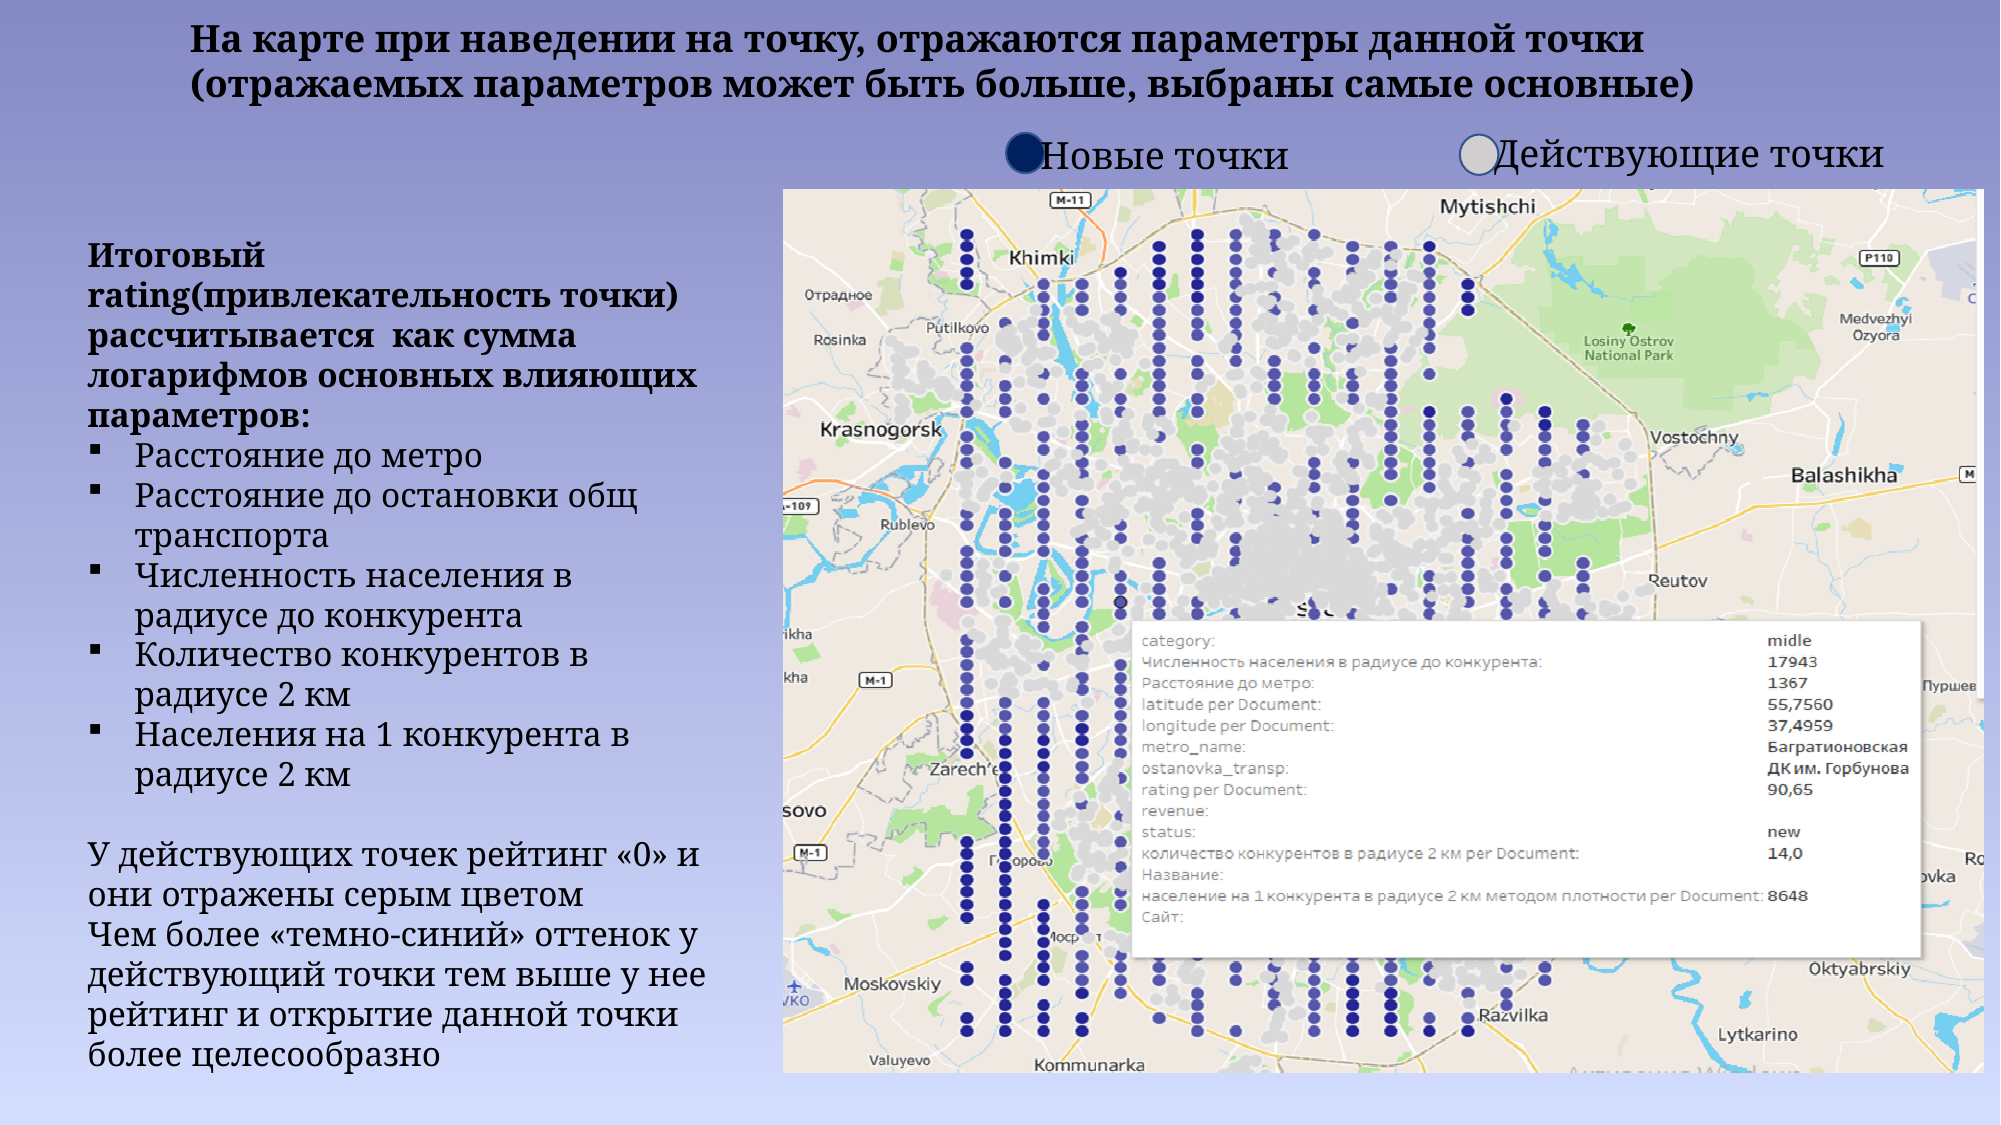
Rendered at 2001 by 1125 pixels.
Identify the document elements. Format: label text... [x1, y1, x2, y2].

text_box Новые точки [1025, 124, 1351, 185]
text_box Итоговый rating(привлекательность точки) рассчитывается как сумма логарифмов основных влияющих параметров: Расстояние до метро Расстояние до остановки общ транспорта Численность населения в радиусе до конкурента Количество конкурентов в радиусе 2 км Населения на 1 конкурента в радиусе 2 км У действующих точек рейтинг «0» и они отражены серым цветом Чем более «темно-синий» оттенок у действующий точки тем выше у нее рейтинг и открытие данной точки более целесообразно [72, 227, 723, 1081]
picture [783, 189, 1984, 1073]
text_box Действующие точки [1479, 122, 1930, 183]
text_box [1005, 131, 1025, 175]
text_box На карте при наведении на точку, отражаются параметры данной точки (отражаемых параметров может быть больше, выбраны самые основные) [174, 7, 1915, 113]
text_box [1458, 133, 1500, 176]
